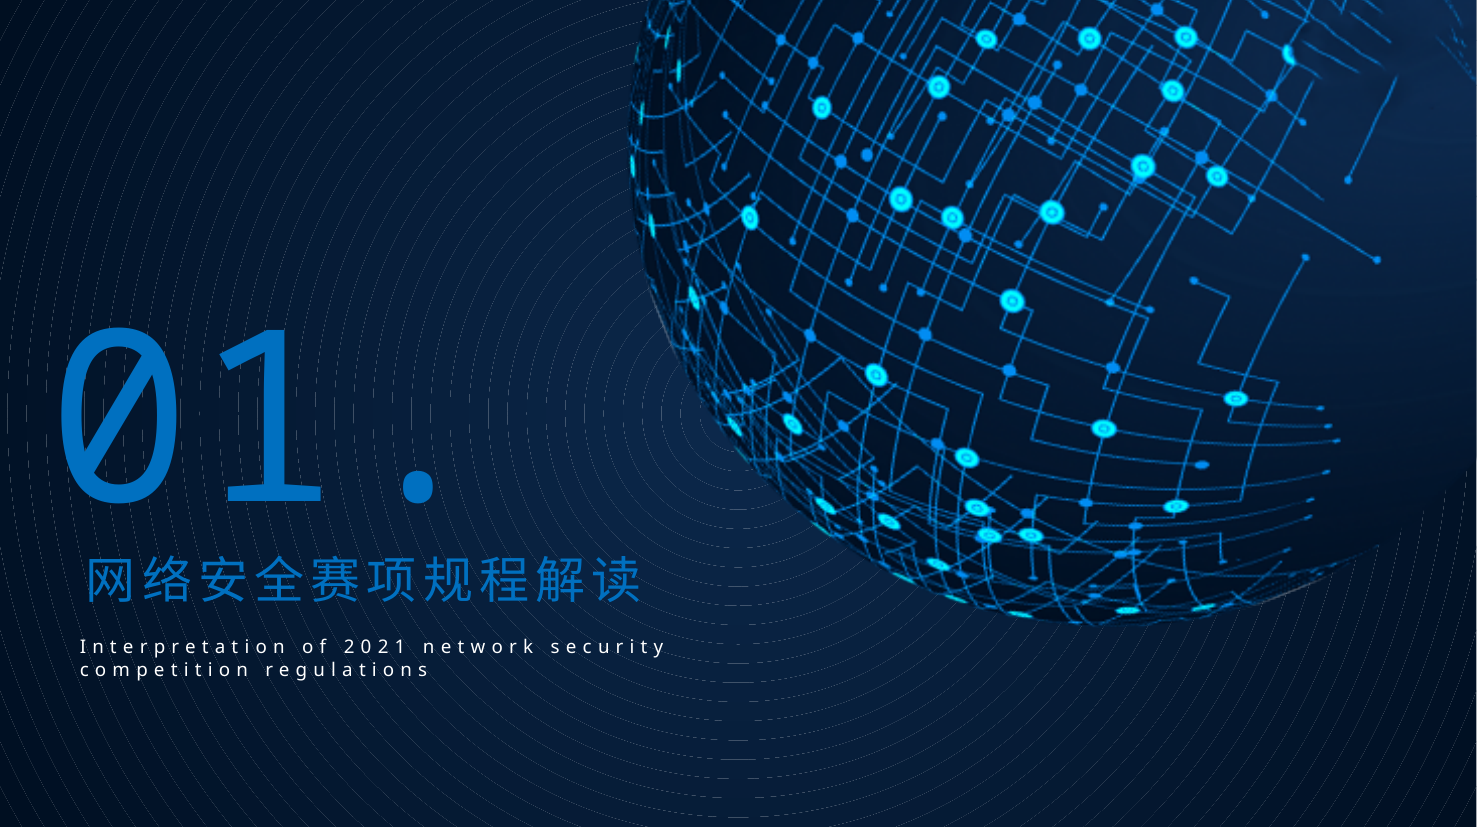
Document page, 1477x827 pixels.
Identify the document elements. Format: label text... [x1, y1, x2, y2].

text_box 网络安全赛项规程解读 [71, 541, 658, 617]
text_box Interpretation of 2021 network security competition regulations [65, 627, 821, 710]
picture [443, 0, 1477, 827]
text_box 01. [32, 254, 506, 557]
